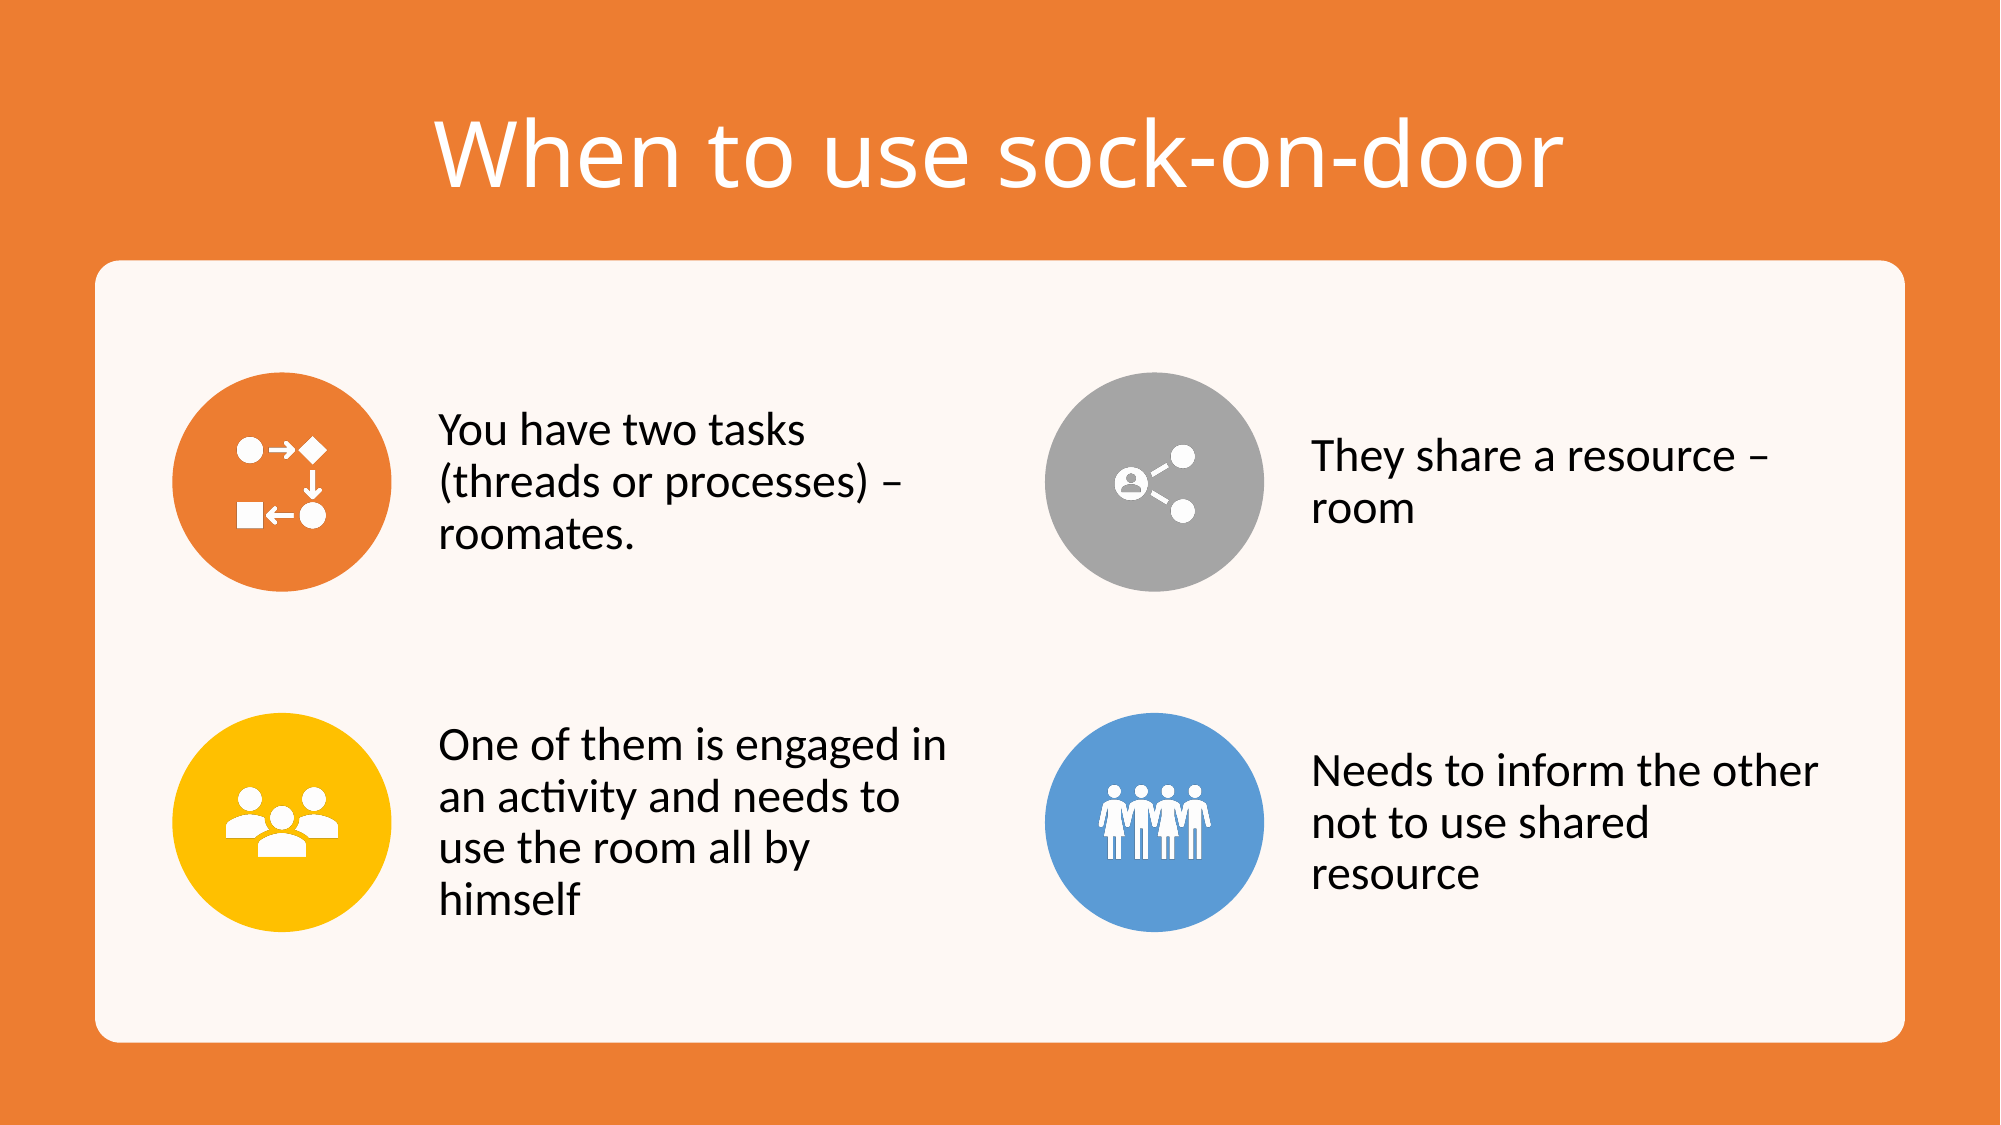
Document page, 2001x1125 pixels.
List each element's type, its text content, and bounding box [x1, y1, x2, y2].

text_box [94, 259, 1906, 1044]
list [137, 295, 1863, 1010]
text_box [0, 0, 2000, 1125]
title When to use sock-on-door [137, 75, 1863, 241]
